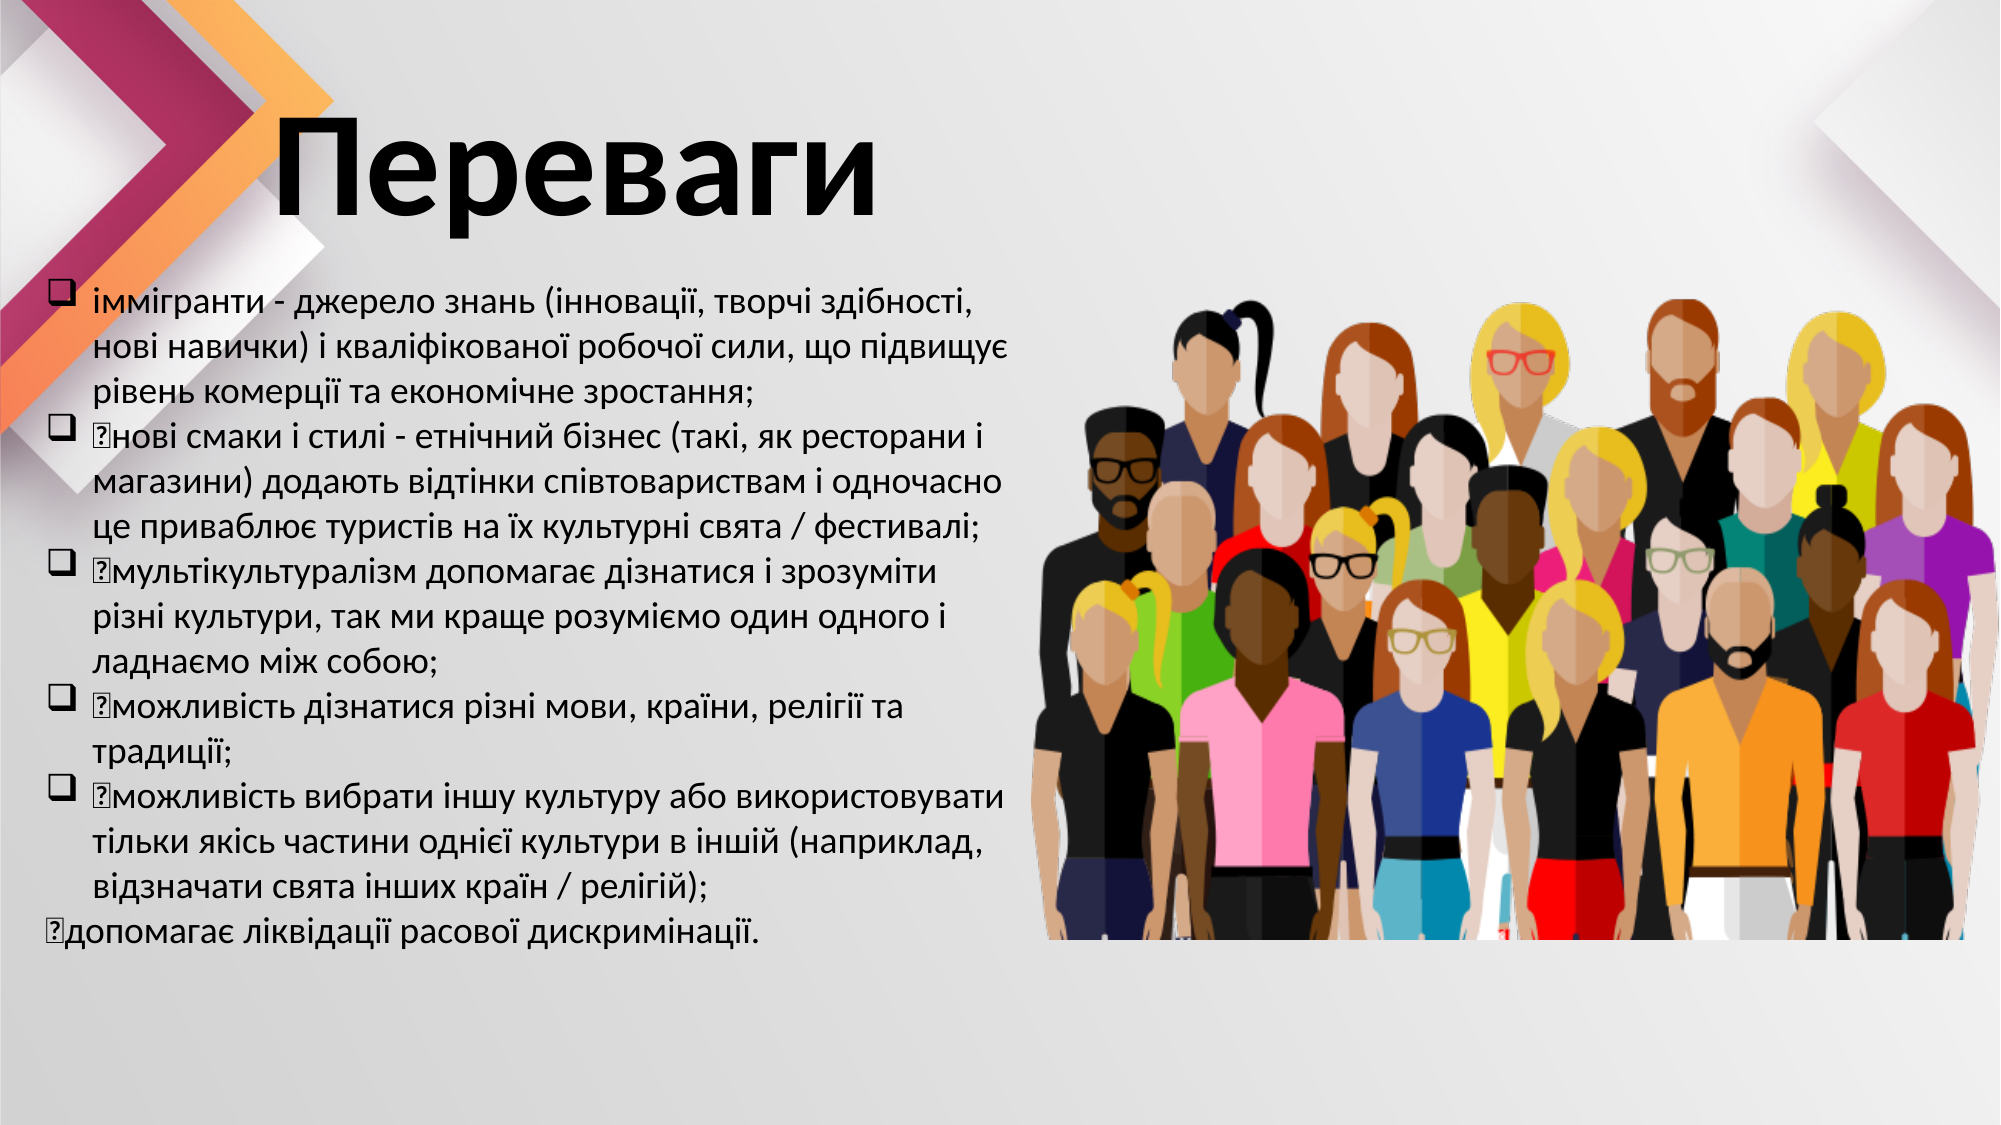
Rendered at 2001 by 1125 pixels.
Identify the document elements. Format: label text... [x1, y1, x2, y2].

text_box іммігранти - джерело знань (інновації, творчі здібності, нові навички) і кваліфікованої робочої сили, що підвищує рівень комерції та економічне зростання; нові смаки і стилі - етнічний бізнес (такі, як ресторани і магазини) додають відтінки співтовариствам і одночасно це приваблює туристів на їх культурні свята / фестивалі; мультікультуралізм допомагає дізнатися і зрозуміти різні культури, так ми краще розуміємо один одного і ладнаємо між собою; можливість дізнатися різні мови, країни, релігії та традиції; можливість вибрати іншу культуру або використовувати тільки якісь частини однієї культури в іншій (наприклад, відзначати свята інших країн / релігій); допомагає ліквідації расової дискримінації. [30, 268, 1032, 958]
text_box Переваги [256, 58, 898, 253]
picture [0, 0, 2000, 1125]
